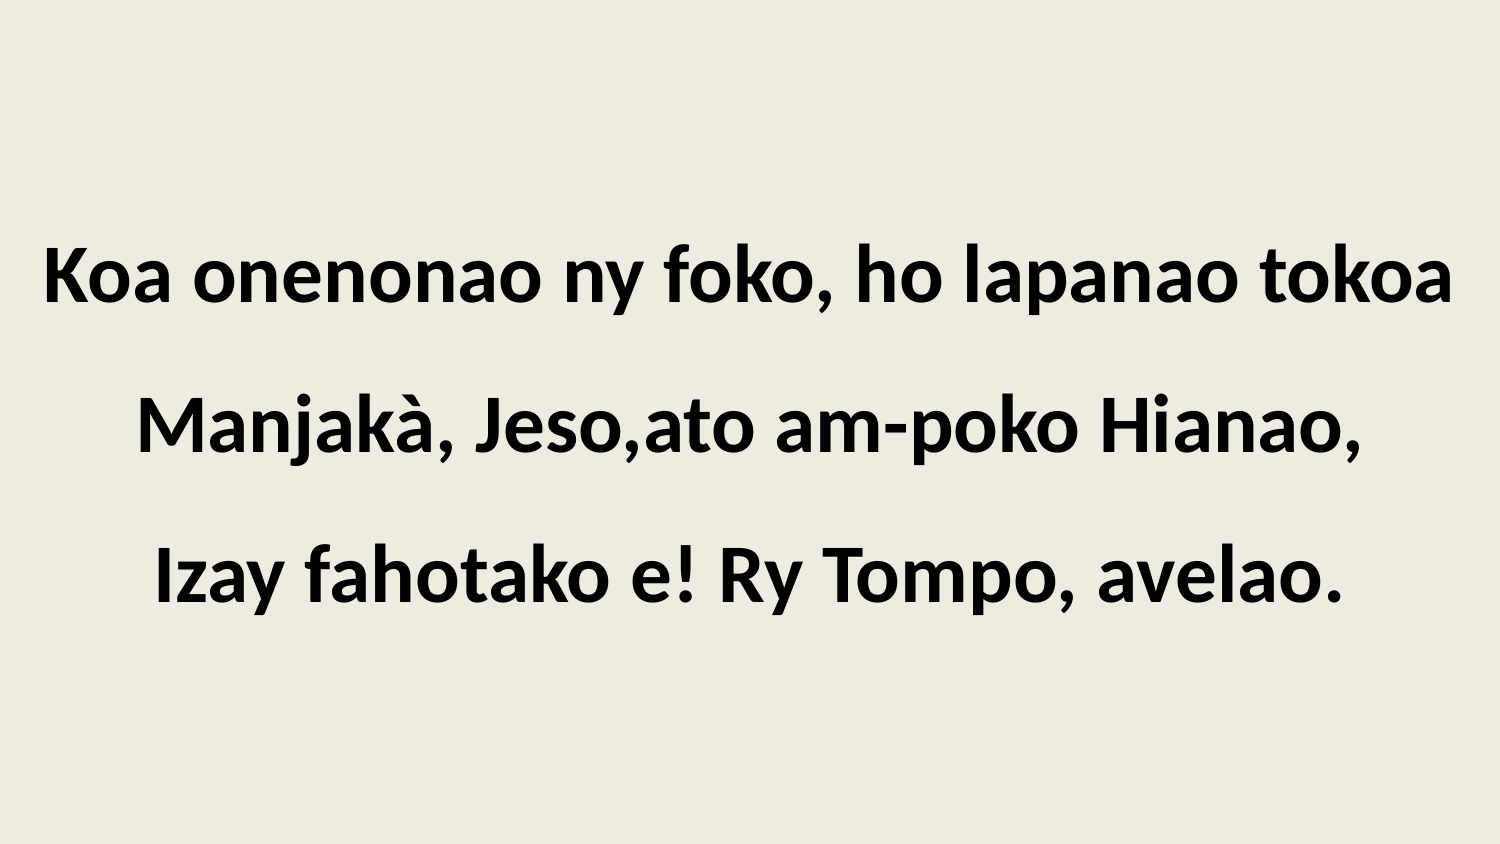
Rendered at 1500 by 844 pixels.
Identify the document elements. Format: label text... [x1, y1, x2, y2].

text_box Koa onenonao ny foko, ho lapanao tokoa Manjakà, Jeso,ato am-poko Hianao, Izay fahotako e! Ry Tompo, avelao. [0, 161, 1500, 627]
